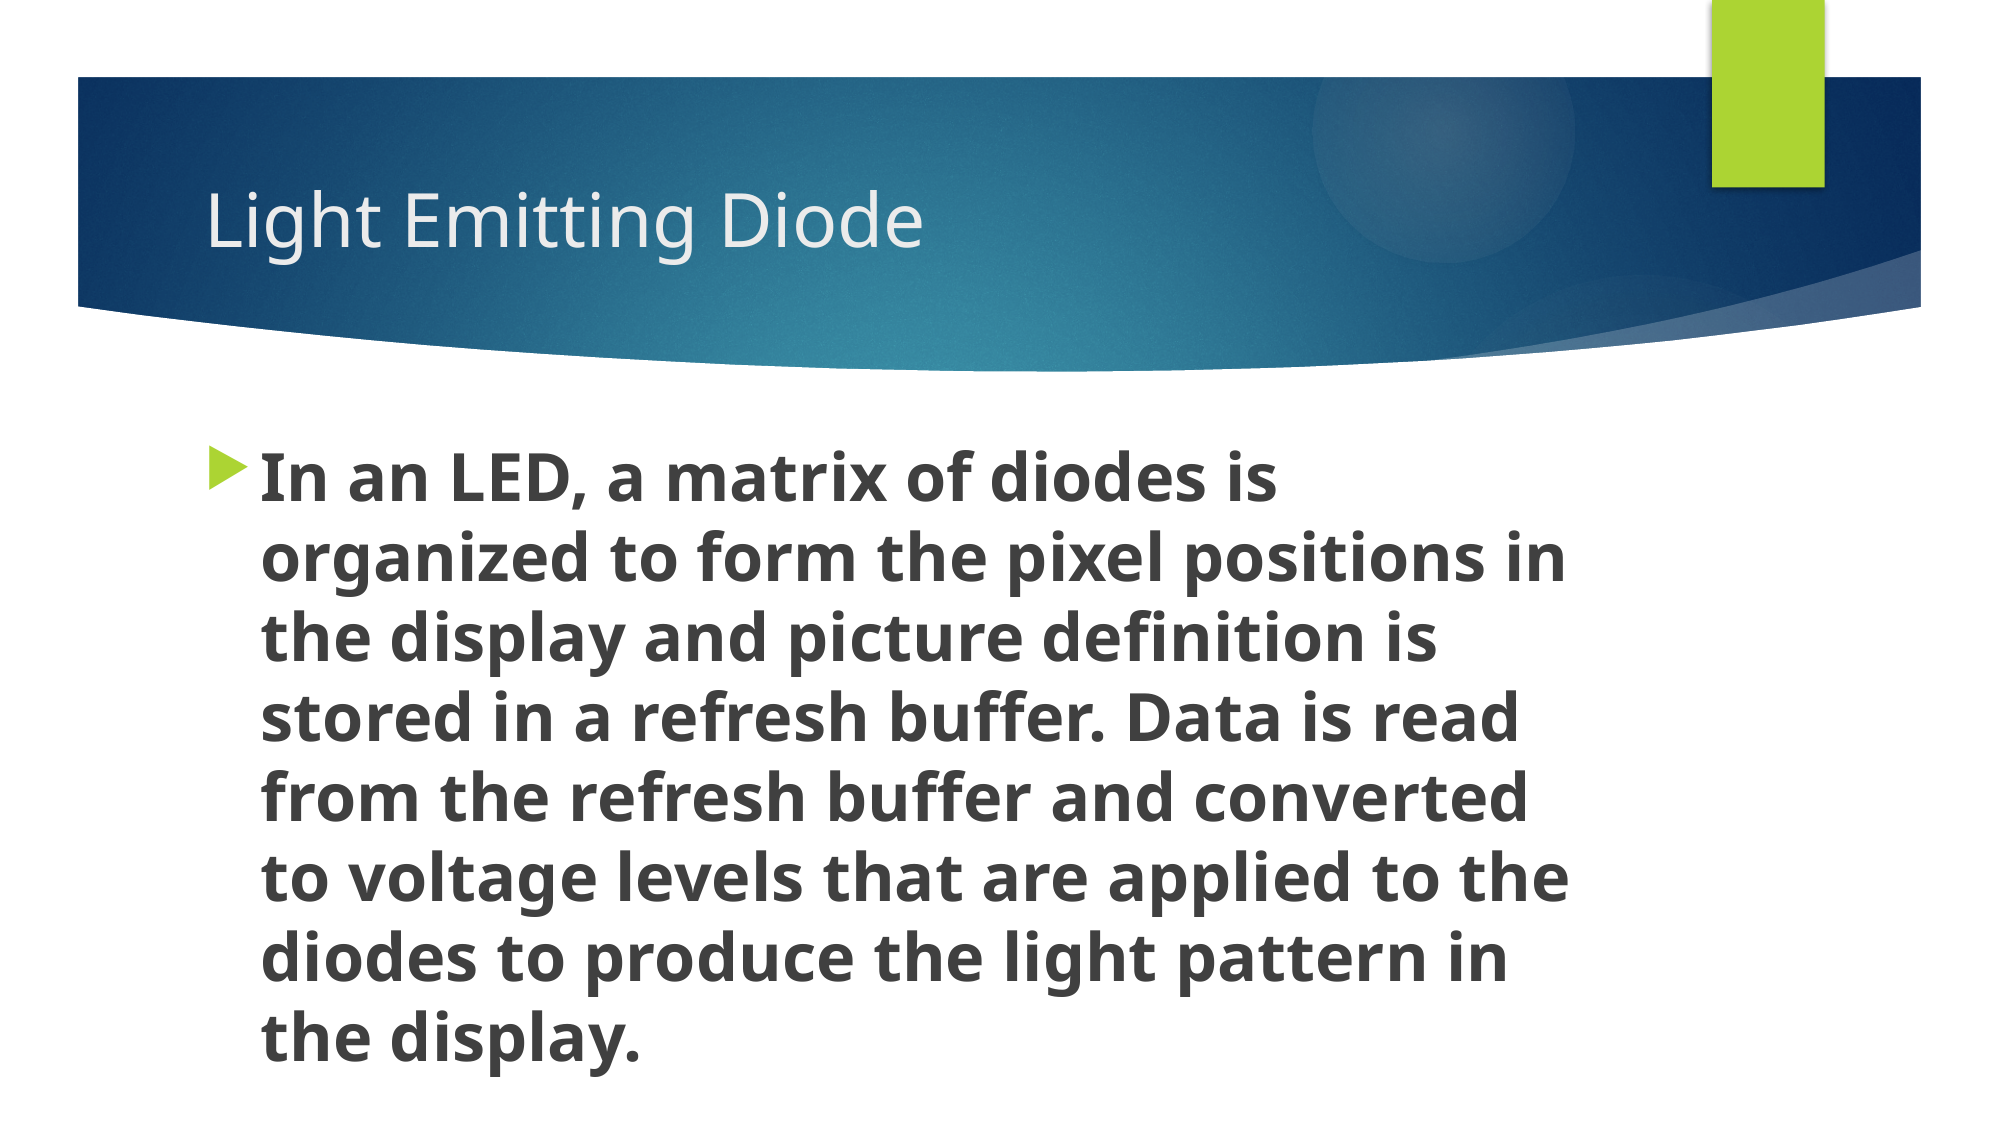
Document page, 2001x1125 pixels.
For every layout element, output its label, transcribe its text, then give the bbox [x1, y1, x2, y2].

list In an LED, a matrix of diodes is organized to form the pixel positions in the display and picture definition is stored in a refresh buffer. Data is read from the refresh buffer and converted to voltage levels that are applied to the diodes to produce the light pattern in the display. [189, 427, 1627, 780]
title Light Emitting Diode [189, 159, 1627, 276]
